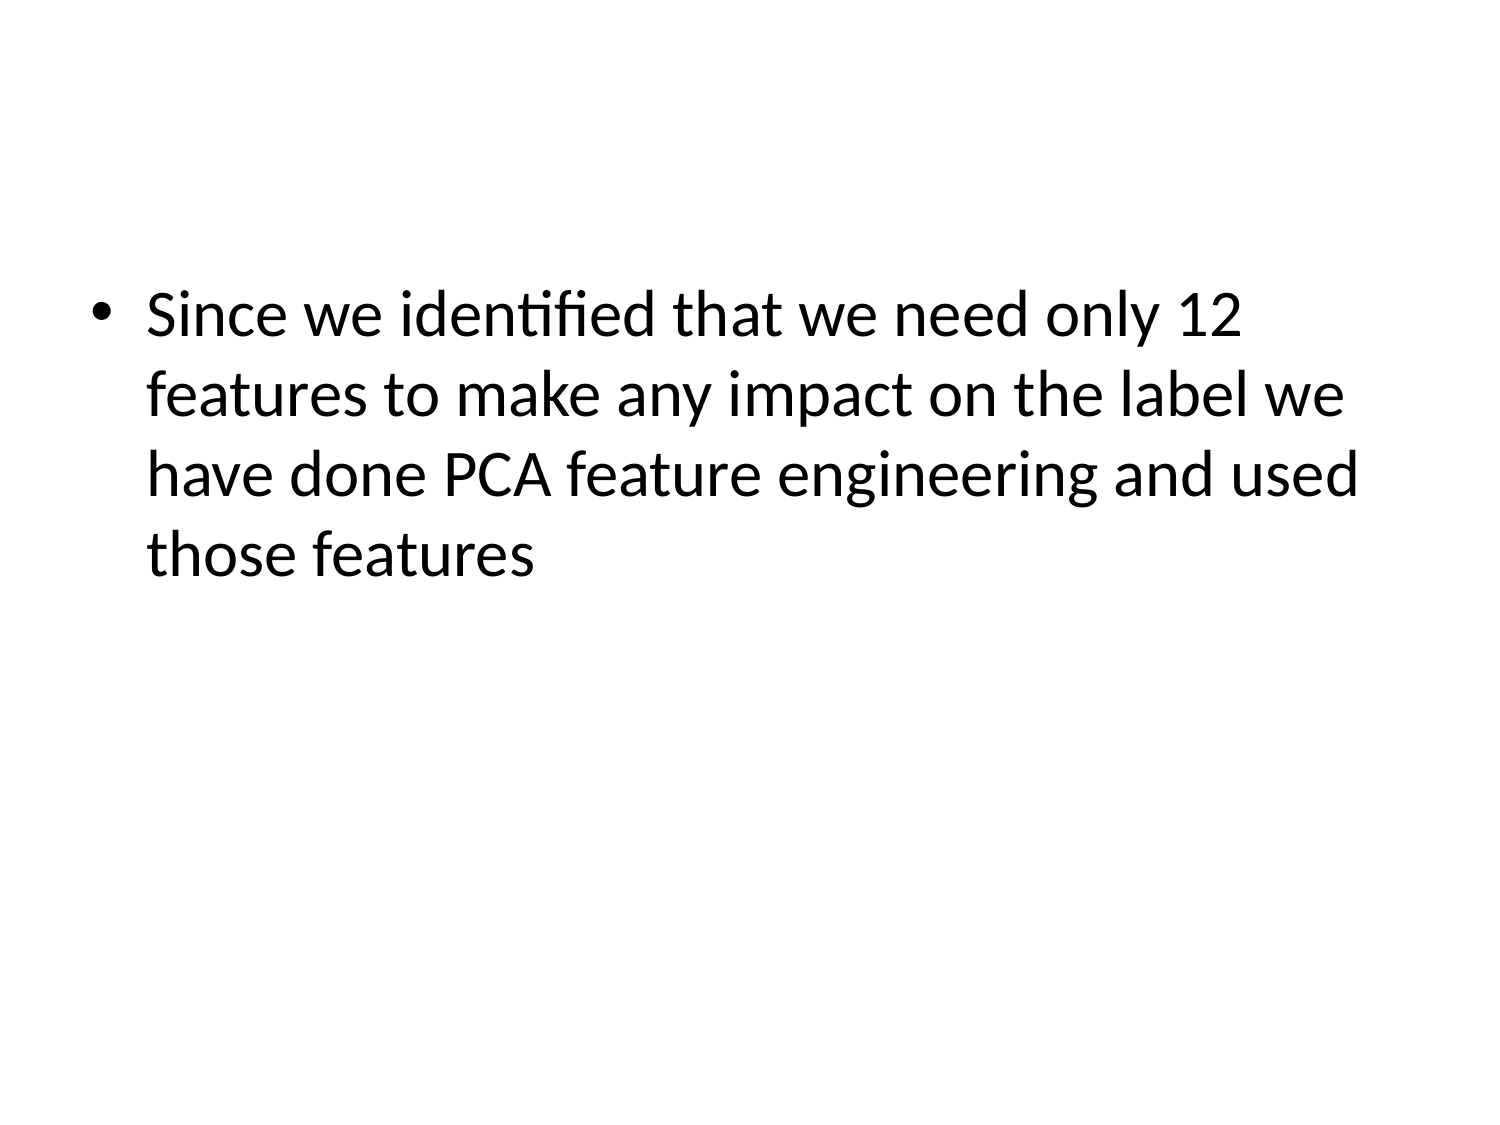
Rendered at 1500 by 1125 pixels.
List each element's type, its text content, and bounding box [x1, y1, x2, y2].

list Since we identified that we need only 12 features to make any impact on the label we have done PCA feature engineering and used those features [75, 262, 1425, 1005]
